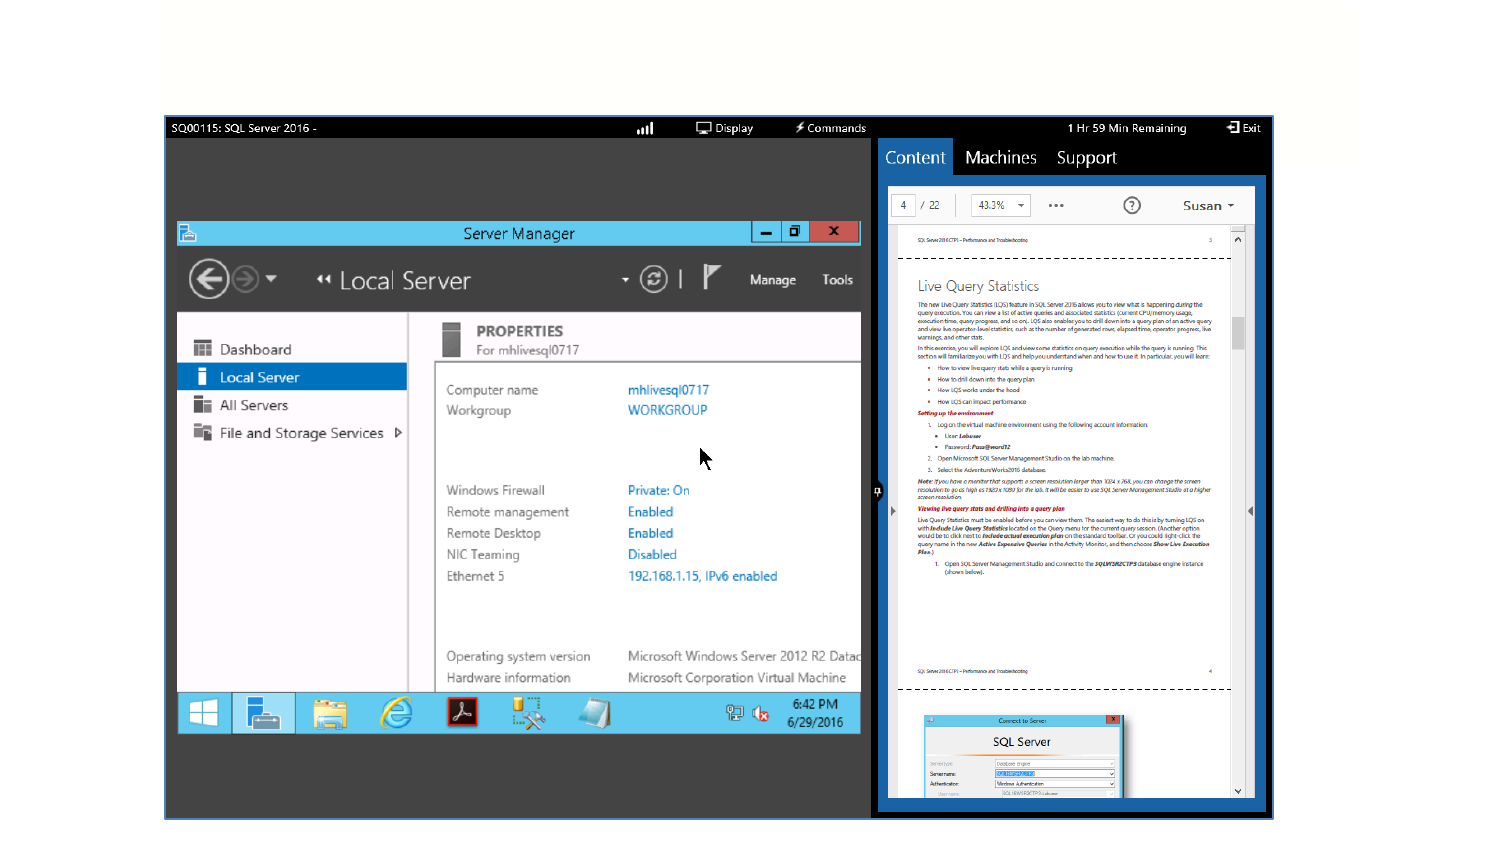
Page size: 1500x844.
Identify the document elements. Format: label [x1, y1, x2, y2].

picture [160, 0, 1362, 169]
picture [166, 117, 1273, 818]
